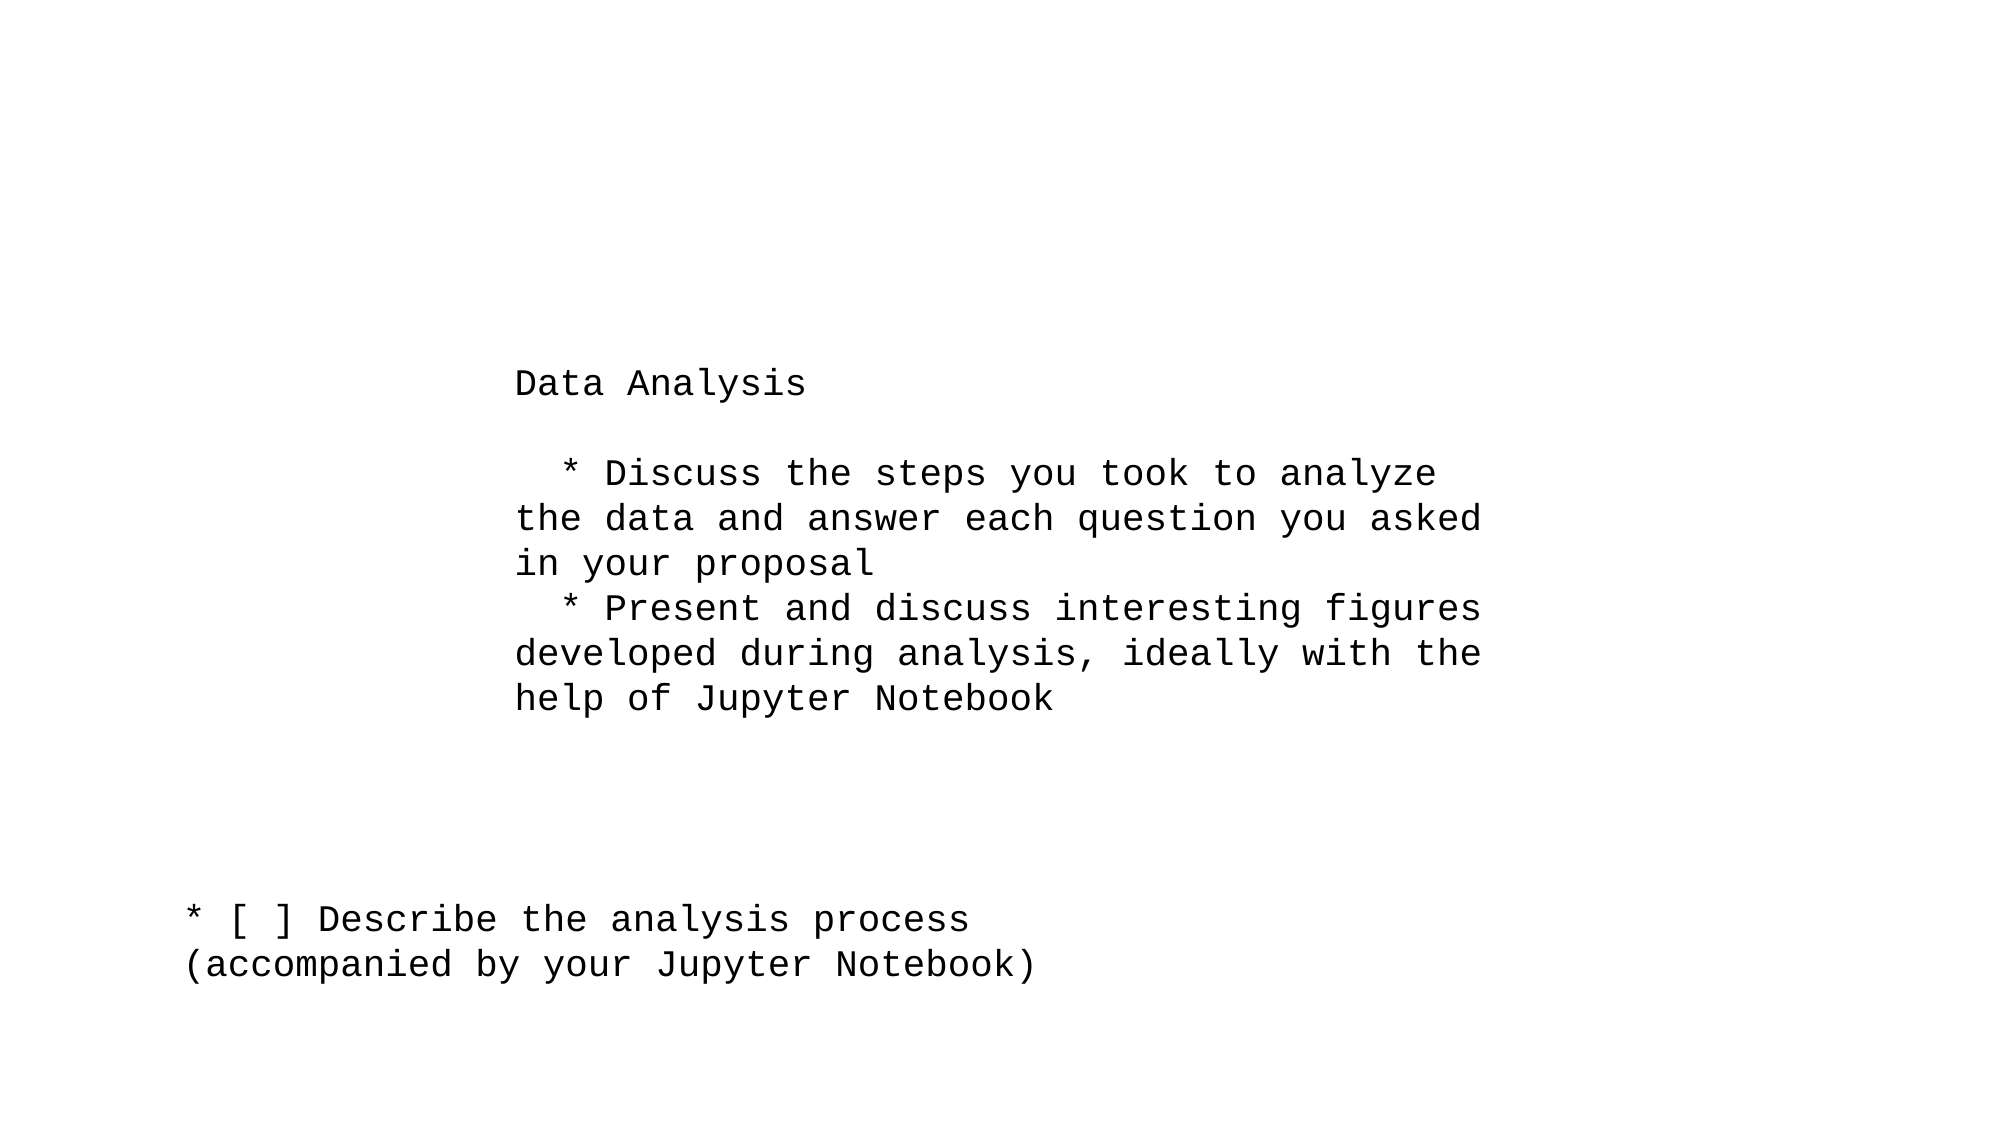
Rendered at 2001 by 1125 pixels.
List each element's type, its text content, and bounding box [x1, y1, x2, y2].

text_box * [ ] Describe the analysis process (accompanied by your Jupyter Notebook) [168, 886, 1168, 1036]
text_box Data Analysis * Discuss the steps you took to analyze the data and answer each question you asked in your proposal * Present and discuss interesting figures developed during analysis, ideally with the help of Jupyter Notebook [499, 350, 1500, 771]
